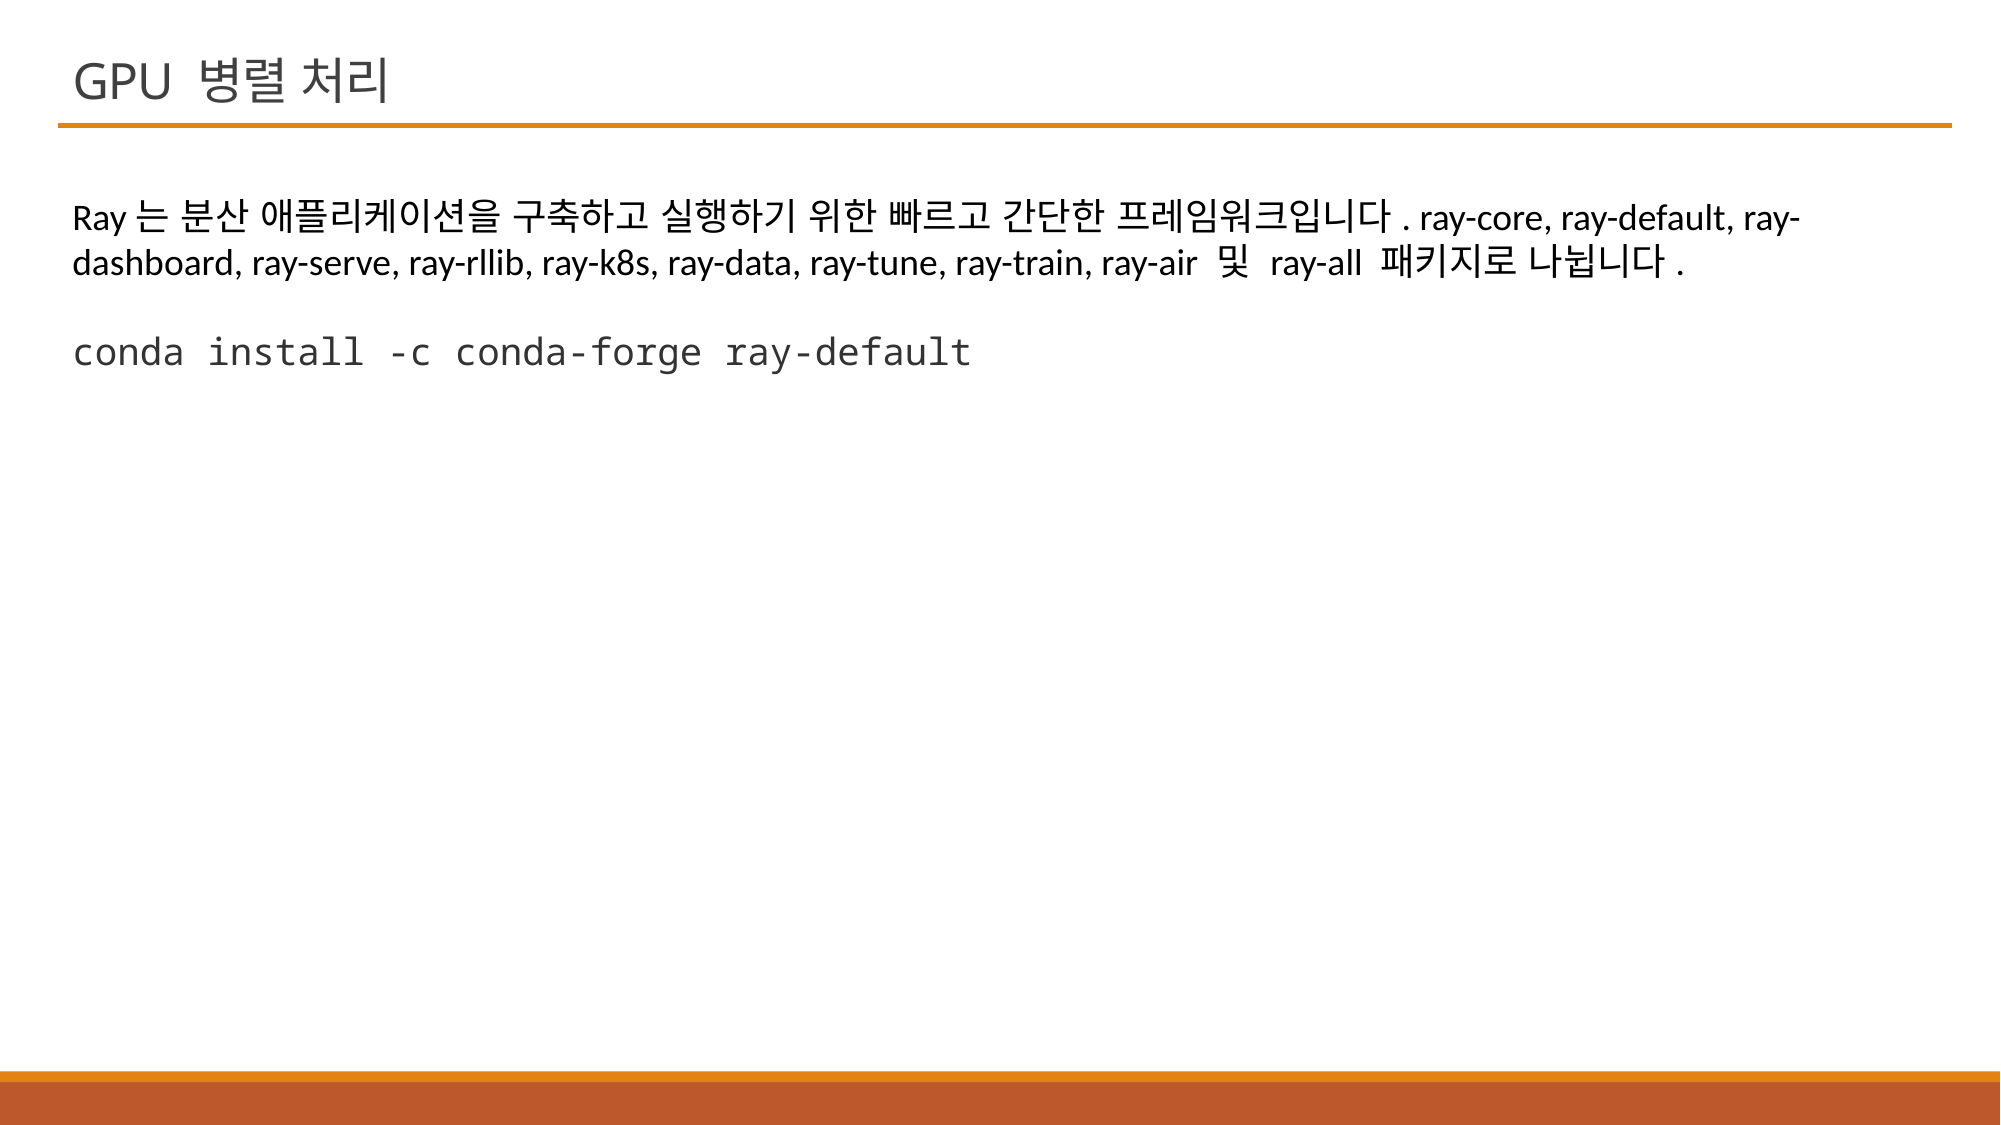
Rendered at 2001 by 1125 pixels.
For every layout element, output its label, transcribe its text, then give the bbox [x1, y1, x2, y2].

title GPU 병렬 처리 [57, 47, 1953, 118]
text_box Ray는 분산 애플리케이션을 구축하고 실행하기 위한 빠르고 간단한 프레임워크입니다. ray-core, ray-default, ray-dashboard, ray-serve, ray-rllib, ray-k8s, ray-data, ray-tune, ray-train, ray-air 및 ray-all 패키지로 나뉩니다. conda install -c conda-forge ray-default [57, 185, 1953, 381]
